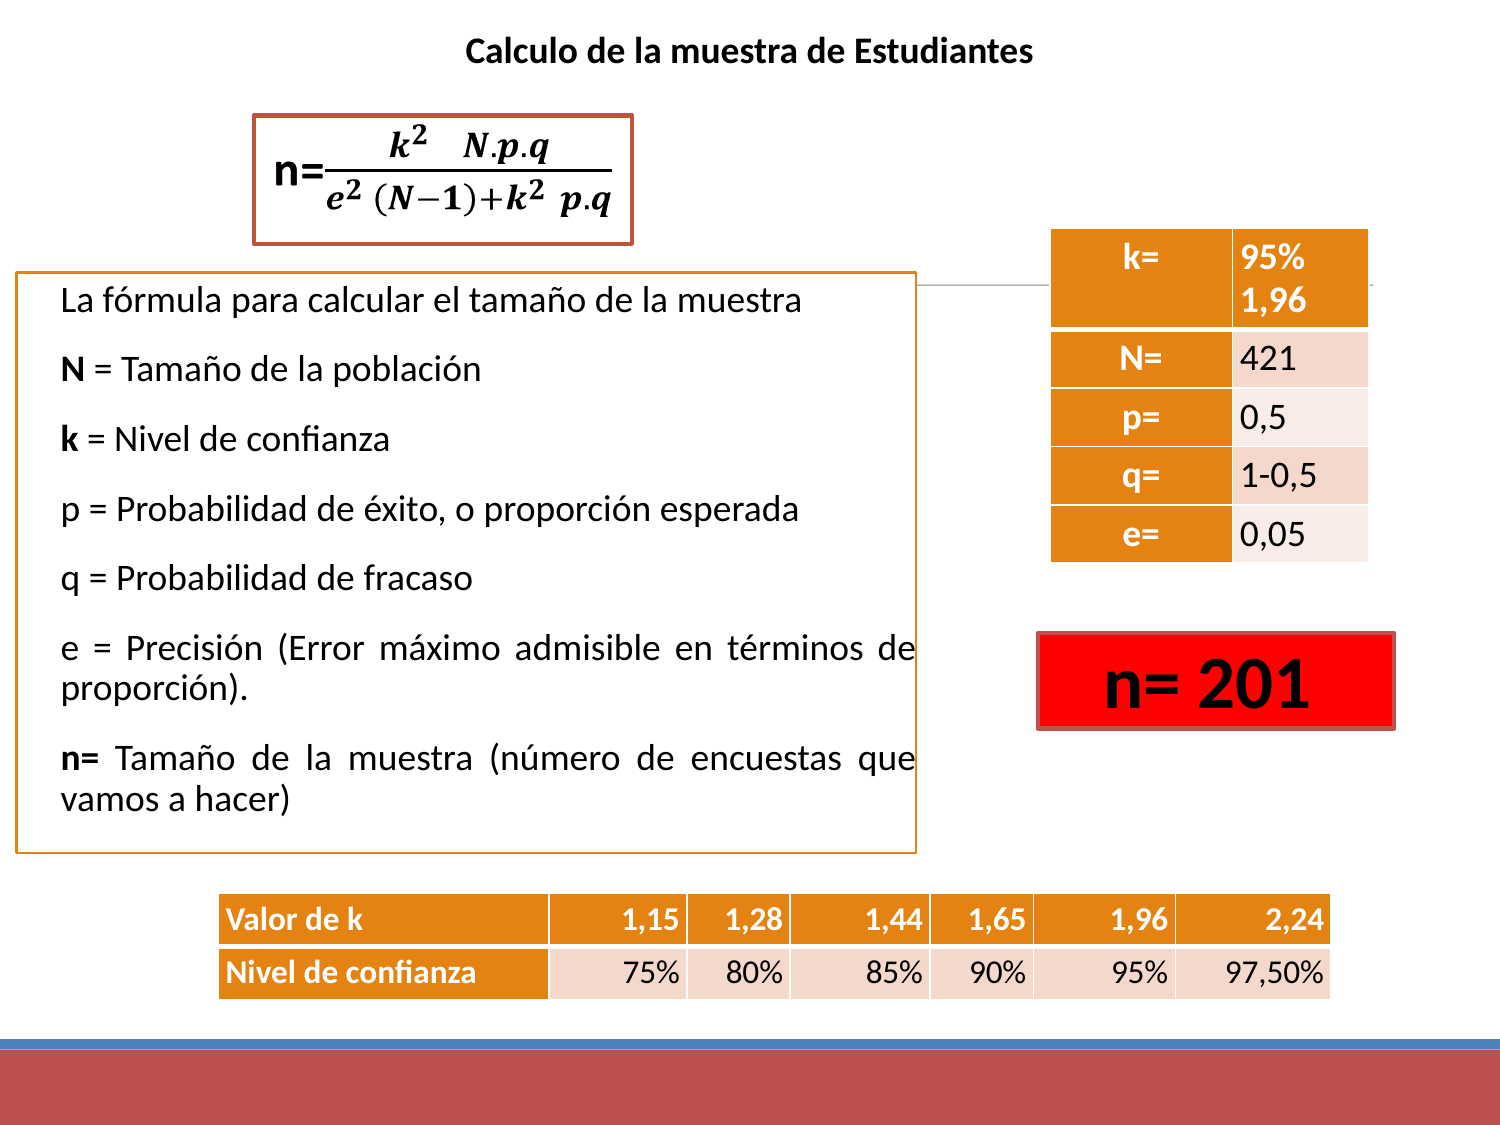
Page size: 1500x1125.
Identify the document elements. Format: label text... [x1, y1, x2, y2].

table_header 95% 1,96 [1233, 229, 1368, 327]
table_cell 0,5 [1233, 389, 1368, 446]
table_cell q= [1051, 447, 1232, 504]
table_header 1,15 [550, 894, 686, 944]
table_cell 97,50% [1176, 949, 1330, 999]
table_cell e= [1051, 506, 1232, 562]
table_cell 80% [688, 949, 789, 999]
table_header 1,28 [688, 894, 789, 944]
table_cell 85% [791, 949, 929, 999]
text_box n= 201 [1036, 631, 1396, 731]
table_header 1,65 [931, 894, 1033, 944]
table_cell N= [1051, 332, 1232, 387]
table_cell p= [1051, 389, 1232, 446]
table_cell 421 [1233, 332, 1368, 387]
table_cell 95% [1034, 949, 1175, 999]
text_box Calculo de la muestra de Estudiantes [0, 4, 1500, 79]
table_header 1,96 [1034, 894, 1175, 944]
table_cell Nivel de confianza [219, 949, 548, 999]
table_cell 0,05 [1233, 506, 1368, 562]
table_header 1,44 [791, 894, 929, 944]
table_cell 75% [550, 949, 686, 999]
table_header k= [1051, 229, 1232, 327]
table_cell 1-0,5 [1233, 447, 1368, 504]
table_header Valor de k [219, 894, 548, 944]
text_box [253, 115, 632, 244]
table_cell 90% [931, 949, 1033, 999]
text_box La fórmula para calcular el tamaño de la muestra N = Tamaño de la población k = Nivel de confianza p = Probabilidad de éxito, o proporción esperada q = Probabilidad de fracaso e = Precisión (Error máximo admisible en términos de proporción). n= Tamaño de la muestra (número de encuestas que vamos a hacer) [16, 272, 917, 853]
table_header 2,24 [1176, 894, 1330, 944]
